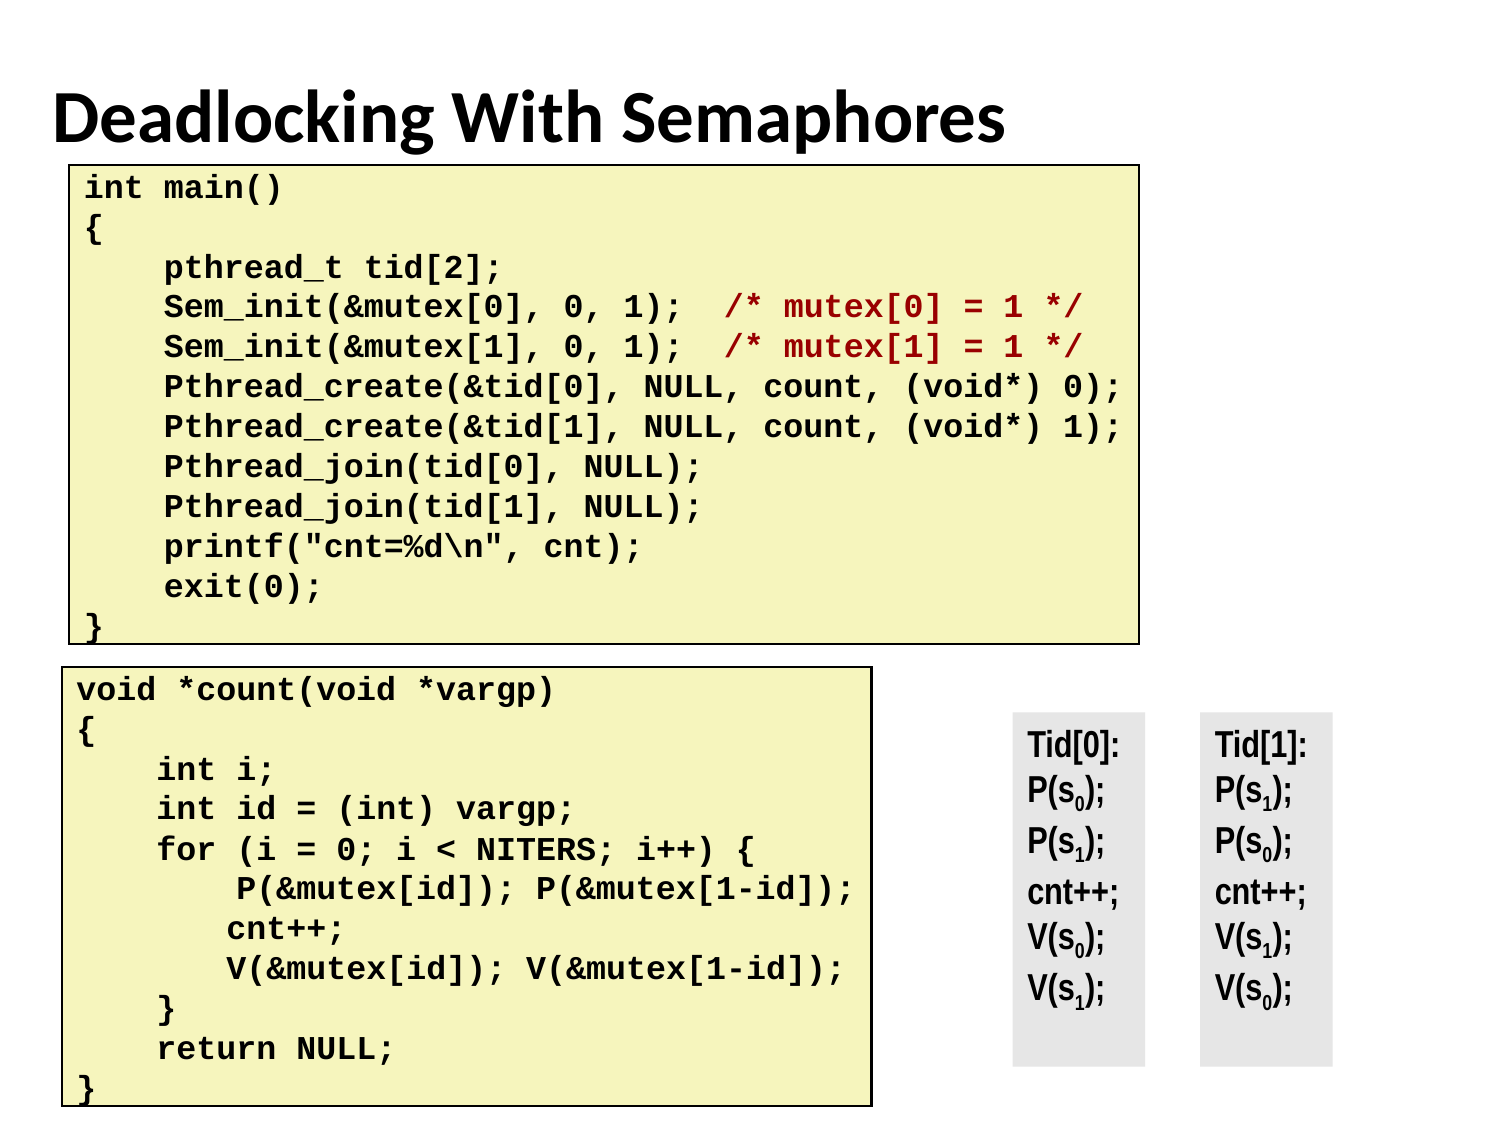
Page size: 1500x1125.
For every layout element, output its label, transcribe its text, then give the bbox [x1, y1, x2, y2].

text_box int main() { pthread_t tid[2]; Sem_init(&mutex[0], 0, 1); /* mutex[0] = 1 */ Sem_init(&mutex[1], 0, 1); /* mutex[1] = 1 */ Pthread_create(&tid[0], NULL, count, (void*) 0); Pthread_create(&tid[1], NULL, count, (void*) 1); Pthread_join(tid[0], NULL); Pthread_join(tid[1], NULL); printf("cnt=%d\n", cnt); exit(0); } [69, 164, 1139, 644]
text_box void *count(void *vargp) { int i; int id = (int) vargp; for (i = 0; i < NITERS; i++) { P(&mutex[id]); P(&mutex[1-id]); cnt++; V(&mutex[id]); V(&mutex[1-id]); } return NULL; } [61, 666, 872, 1107]
text_box Tid[1]: P(s1); P(s0); cnt++; V(s1); V(s0); [1200, 712, 1333, 1067]
text_box Tid[0]: P(s0); P(s1); cnt++; V(s0); V(s1); [1012, 712, 1146, 1067]
title Deadlocking With Semaphores [37, 49, 1284, 176]
